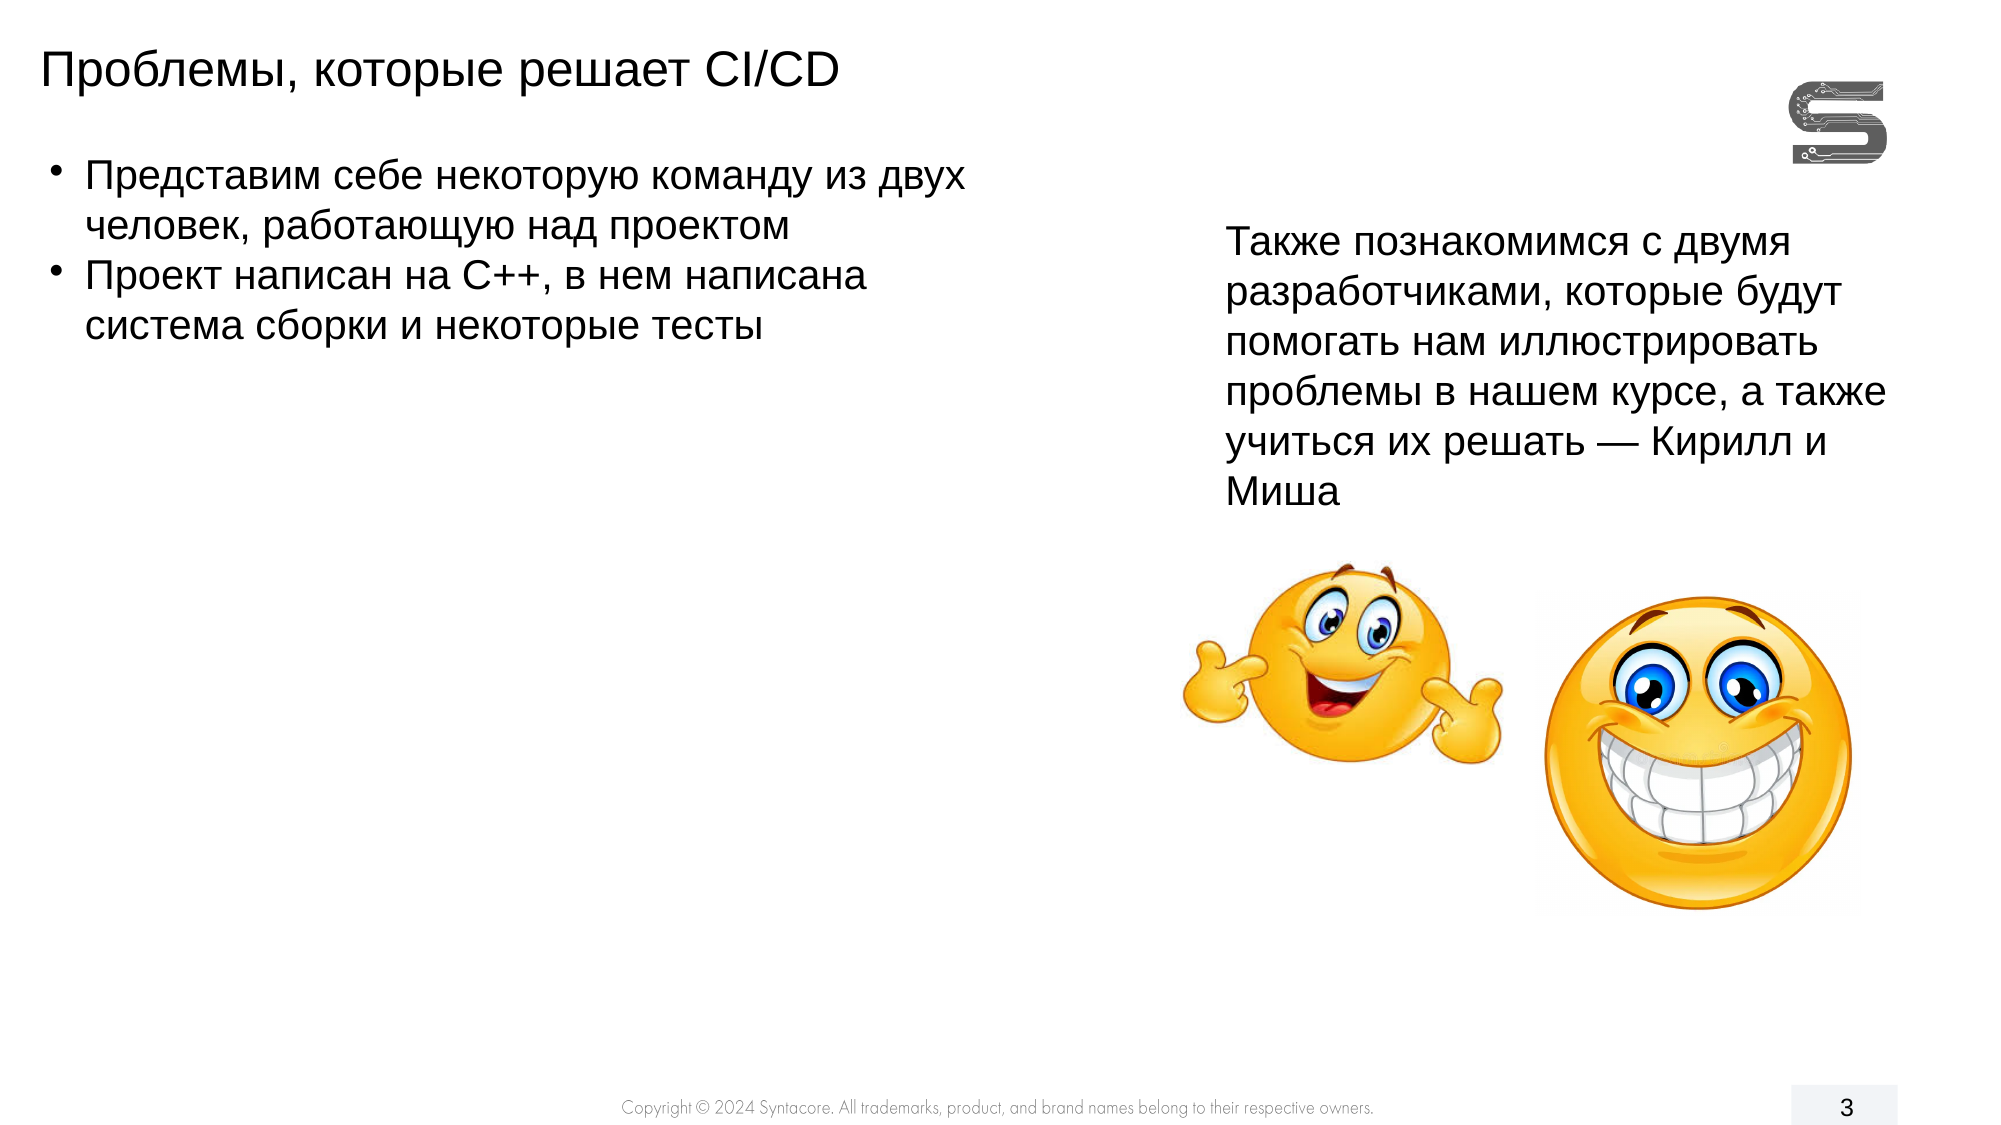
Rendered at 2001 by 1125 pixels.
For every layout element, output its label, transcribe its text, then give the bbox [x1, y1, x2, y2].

text_box Представим себе некоторую команду из двух человек, работающую над проектом Проект написан на С++, в нем написана система сборки и некоторые тесты [34, 140, 1004, 621]
text_box Проблемы, которые решает CI/CD [0, 29, 1000, 101]
text_box <number> [1825, 1084, 1969, 1125]
text_box Также познакомимся с двумя разработчиками, которые будут помогать нам иллюстрировать проблемы в нашем курсе, а также учиться их решать — Кирилл и Миша [1210, 206, 1920, 501]
picture [1535, 590, 1861, 916]
picture [621, 1094, 1381, 1119]
picture [1180, 560, 1506, 768]
picture [1788, 81, 1887, 164]
